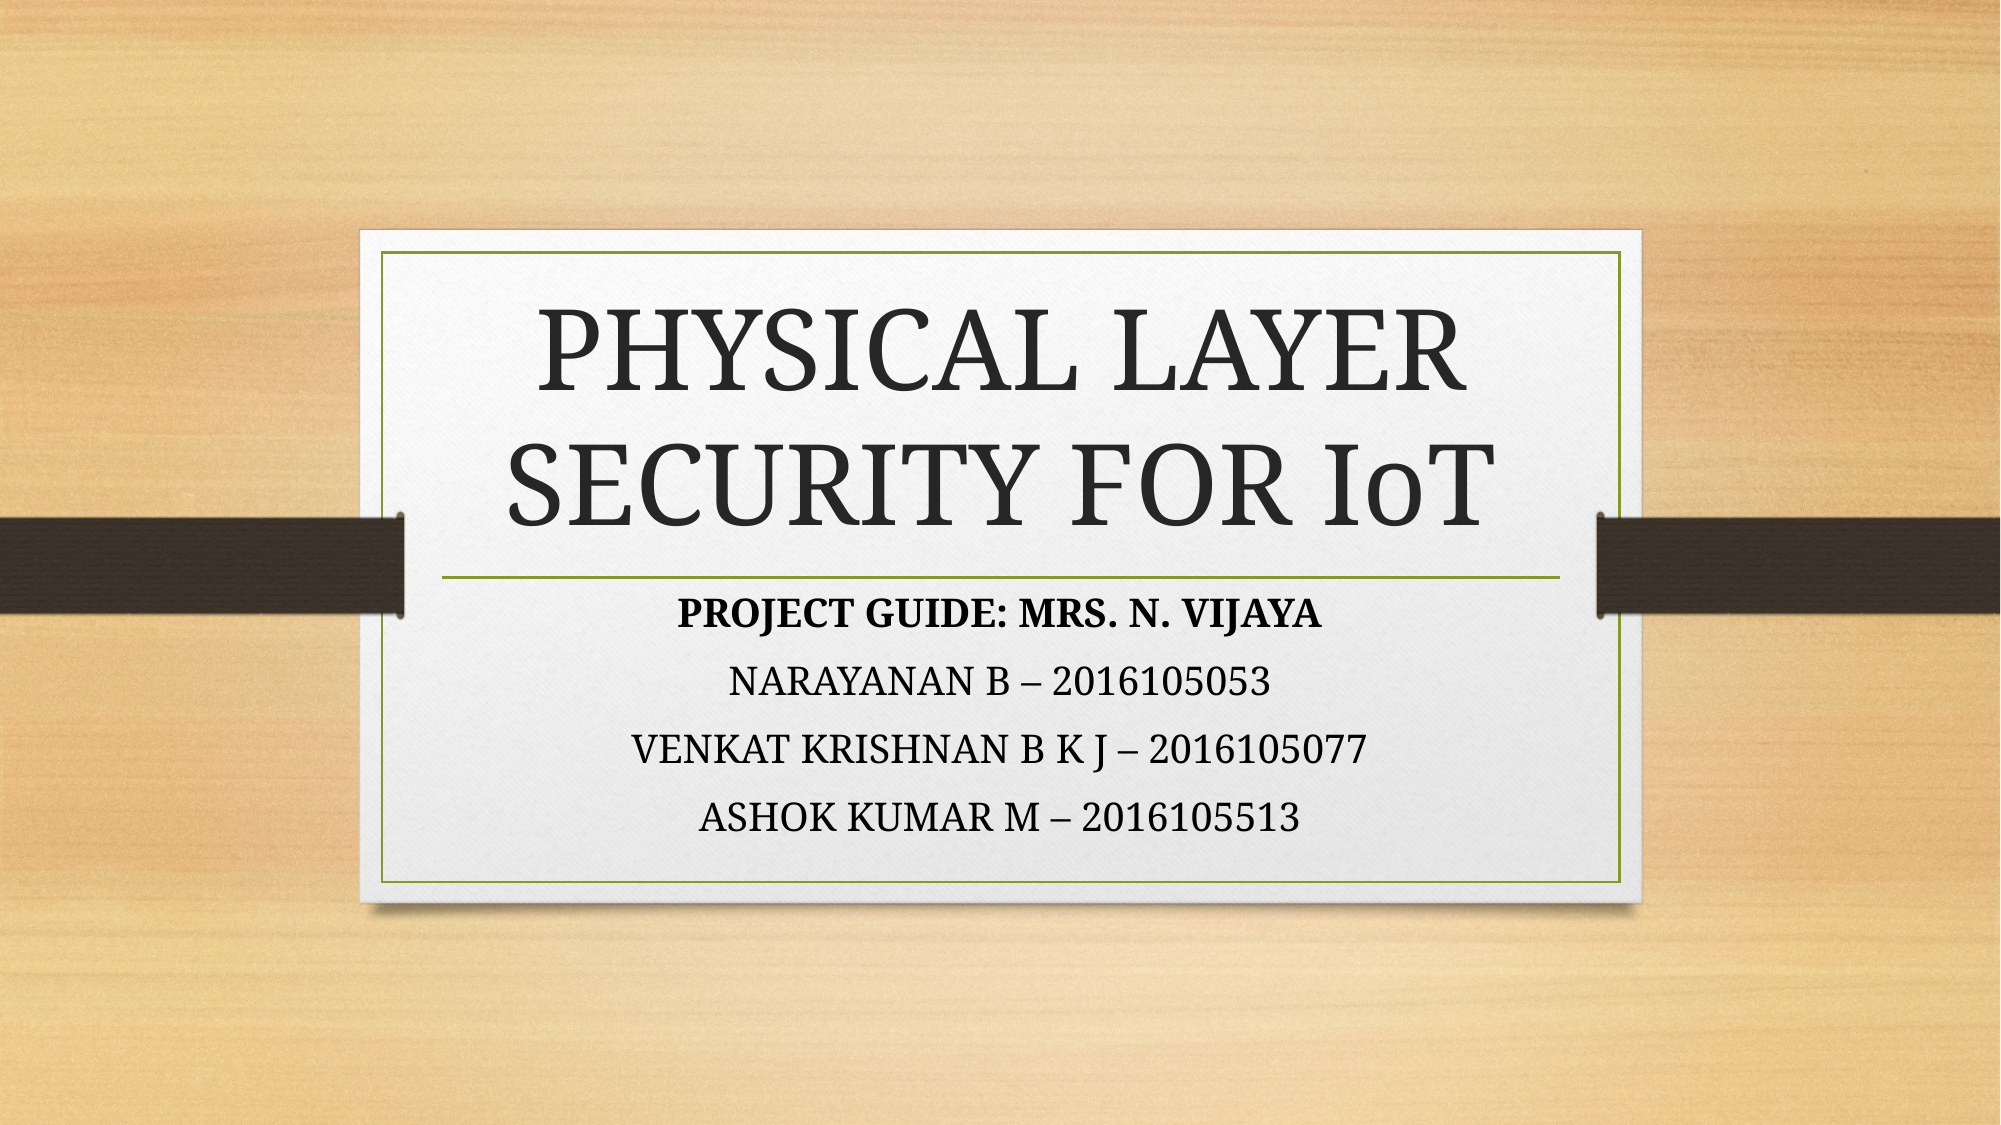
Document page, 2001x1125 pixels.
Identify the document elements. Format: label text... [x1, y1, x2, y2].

picture [0, 0, 2001, 1125]
subtitle PROJECT GUIDE: MRS. N. VIJAYA NARAYANAN B – 2016105053 VENKAT KRISHNAN B K J – 2016105077 ASHOK KUMAR M – 2016105513 [393, 580, 1607, 869]
text_box [999, 582, 1572, 800]
title PHYSICAL LAYER SECURITY FOR IoT [441, 306, 1560, 556]
